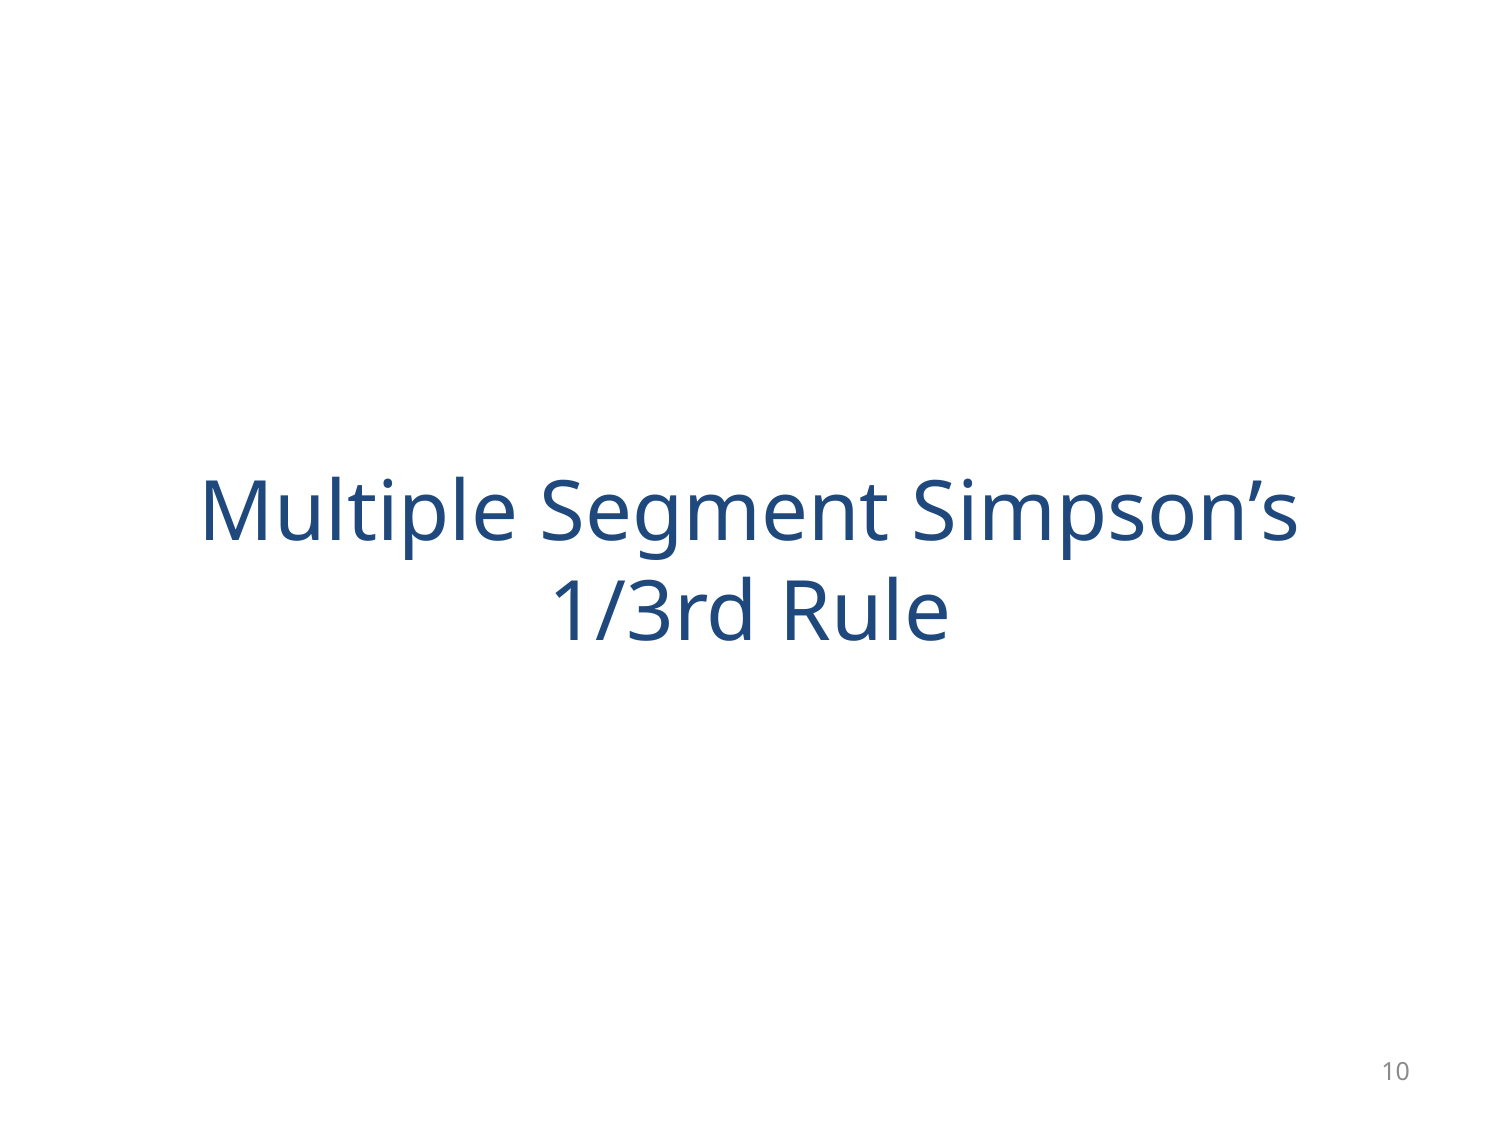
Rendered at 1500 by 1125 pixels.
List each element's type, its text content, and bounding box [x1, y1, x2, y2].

text_box Multiple Segment Simpson’s 1/3rd Rule [112, 449, 1388, 663]
slide_number 10 [1074, 1042, 1425, 1103]
